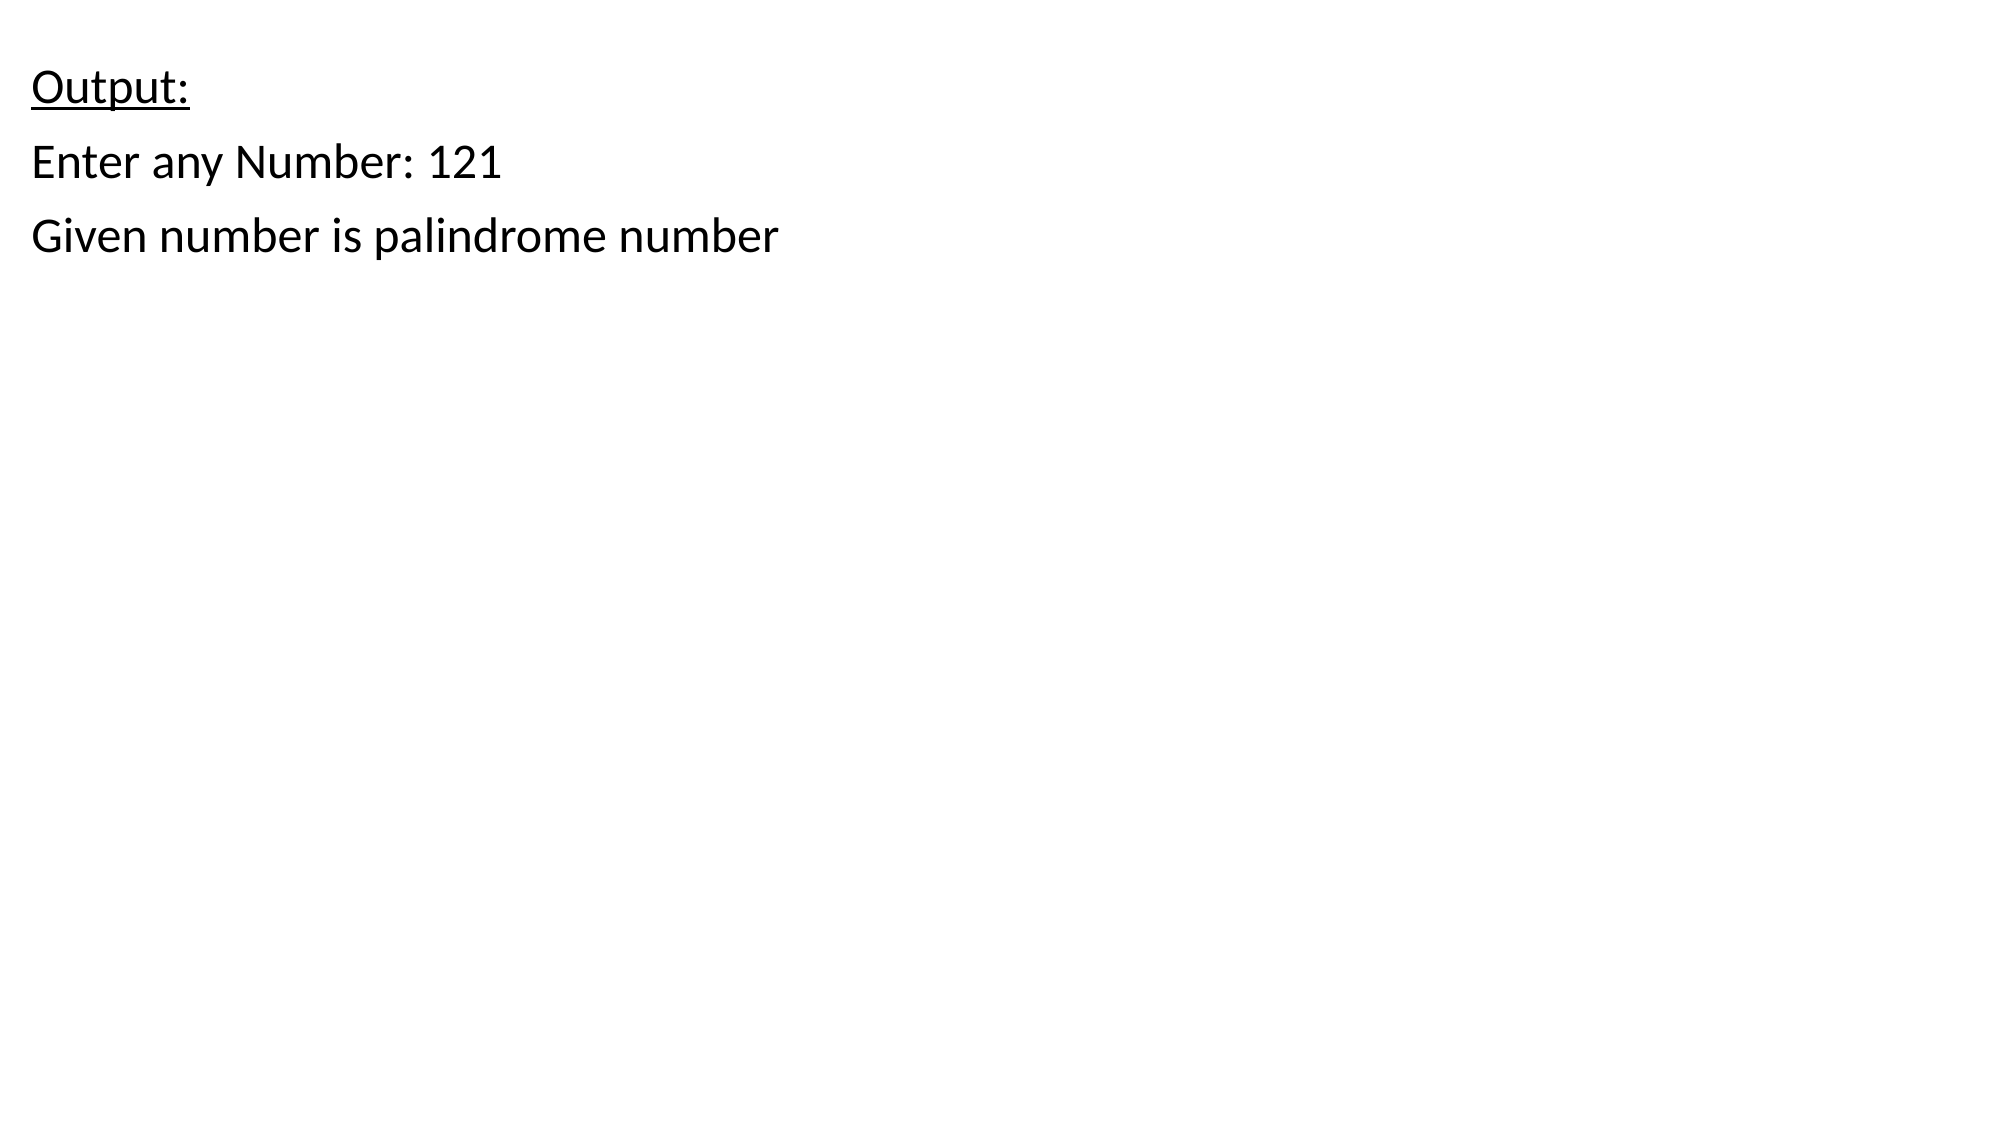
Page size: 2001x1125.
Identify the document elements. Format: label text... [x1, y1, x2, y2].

list Output: Enter any Number: 121 Given number is palindrome number [16, 52, 1742, 316]
